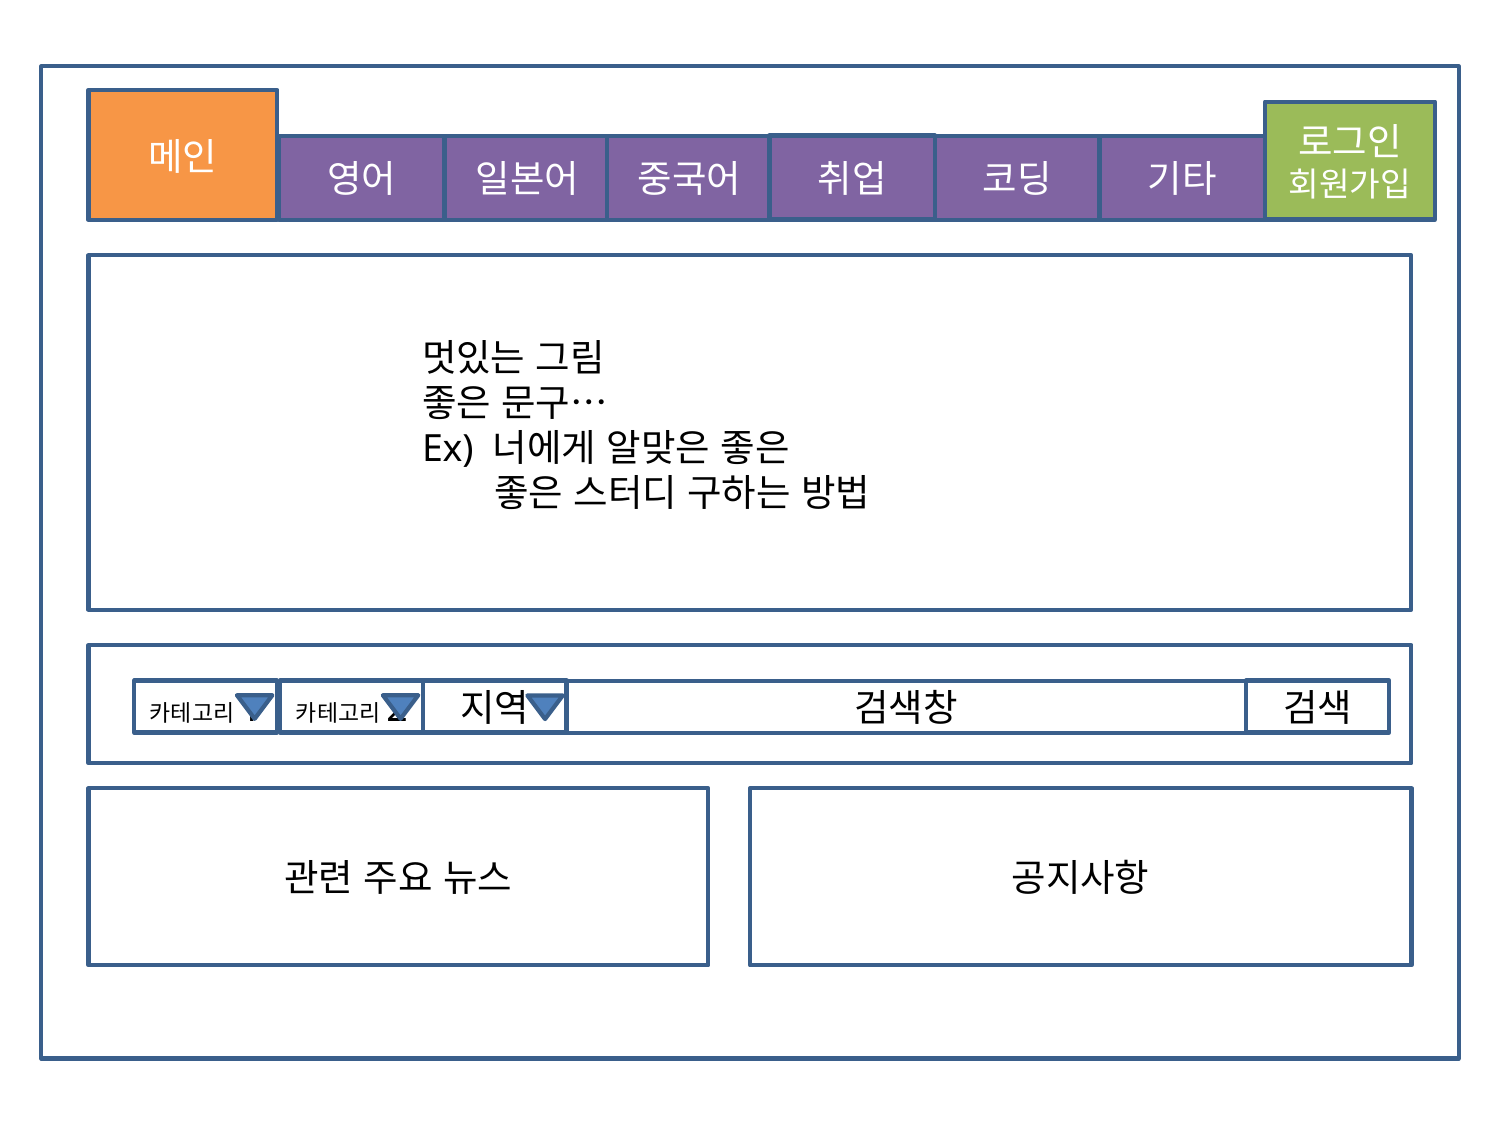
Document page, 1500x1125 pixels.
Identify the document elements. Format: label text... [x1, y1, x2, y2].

text_box 일본어 [443, 134, 605, 222]
text_box 카테고리2 [278, 678, 421, 735]
text_box 검색창 [565, 679, 1244, 735]
text_box 카테고리1 [132, 678, 278, 735]
text_box 영어 [277, 134, 443, 222]
text_box 공지사항 [748, 786, 1414, 967]
text_box 관련 주요 뉴스 [86, 786, 710, 967]
text_box [86, 253, 1413, 612]
text_box 기타 [1097, 134, 1267, 222]
text_box 취업 [767, 133, 937, 222]
text_box 멋있는 그림 좋은 문구… Ex) 너에게 알맞은 좋은 좋은 스터디 구하는 방법 [407, 326, 1081, 521]
text_box 코딩 [933, 134, 1097, 222]
text_box [39, 64, 1461, 1061]
text_box 지역 [421, 678, 569, 735]
text_box [235, 693, 275, 721]
text_box 검색 [1244, 678, 1391, 735]
text_box [380, 693, 421, 721]
text_box [86, 643, 1413, 765]
text_box [525, 693, 565, 722]
text_box 로그인 회원가입 [1263, 100, 1437, 222]
text_box 중국어 [605, 134, 767, 222]
text_box 메인 [86, 88, 279, 222]
